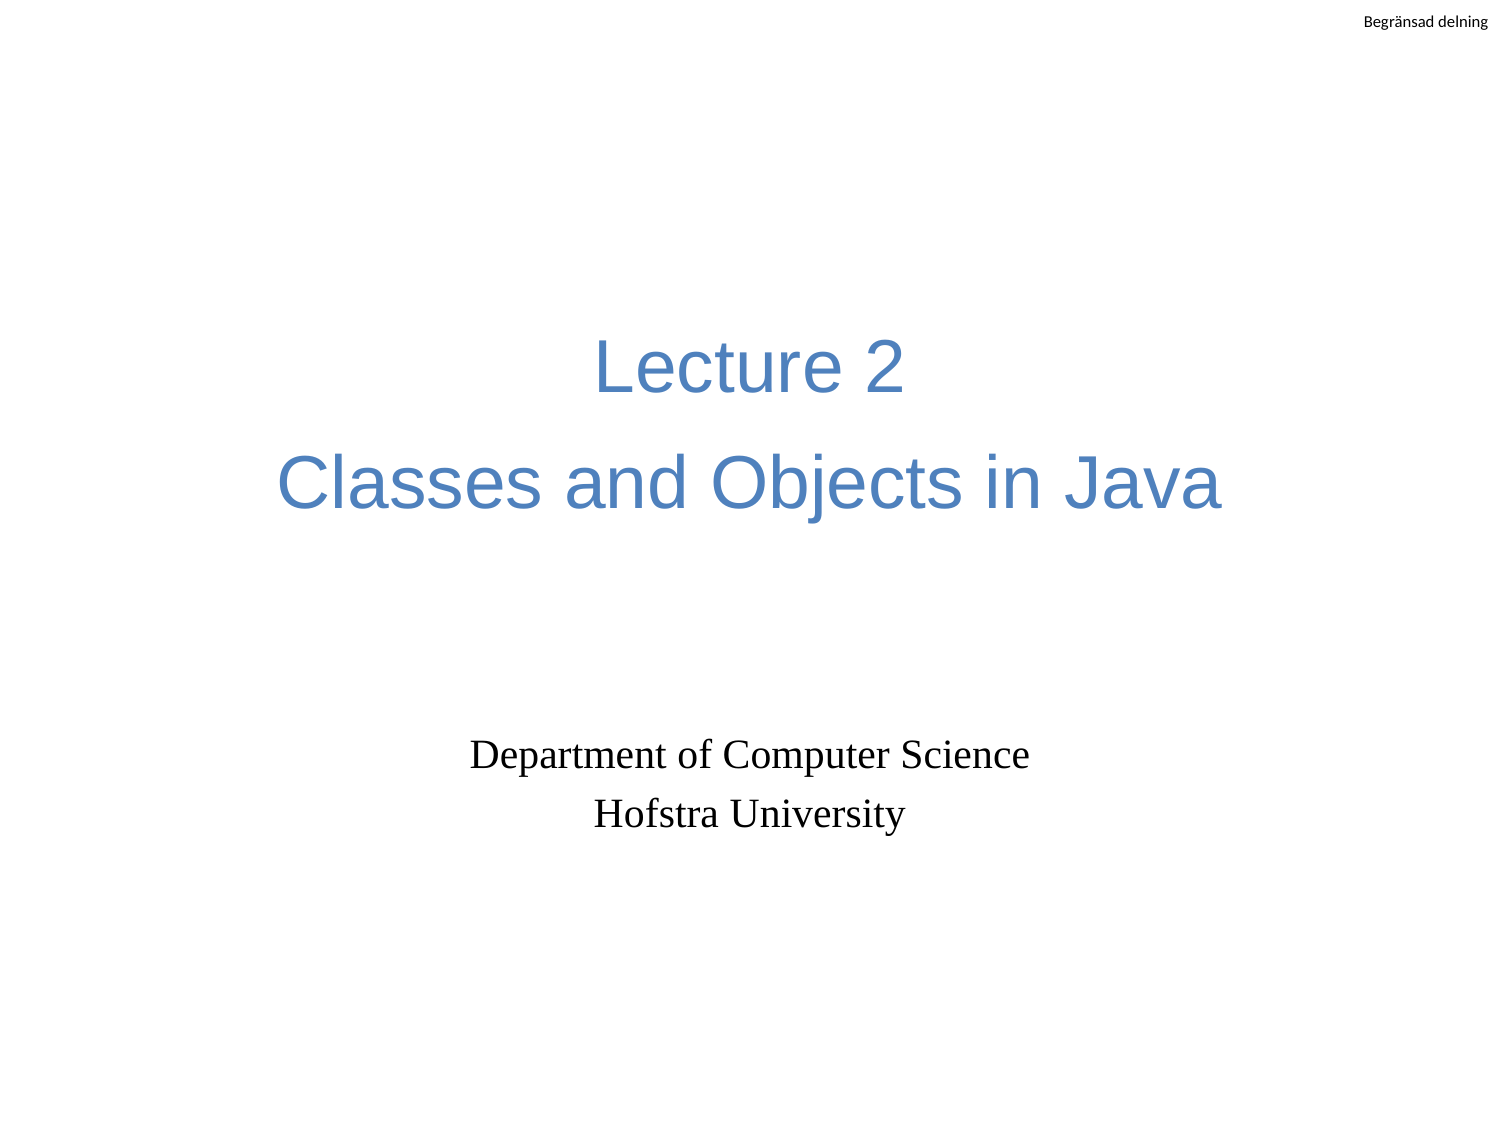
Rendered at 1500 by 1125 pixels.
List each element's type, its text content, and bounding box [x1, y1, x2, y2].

title Lecture 2 Classes and Objects in Java [112, 286, 1388, 528]
subtitle Department of Computer Science Hofstra University [225, 637, 1275, 925]
